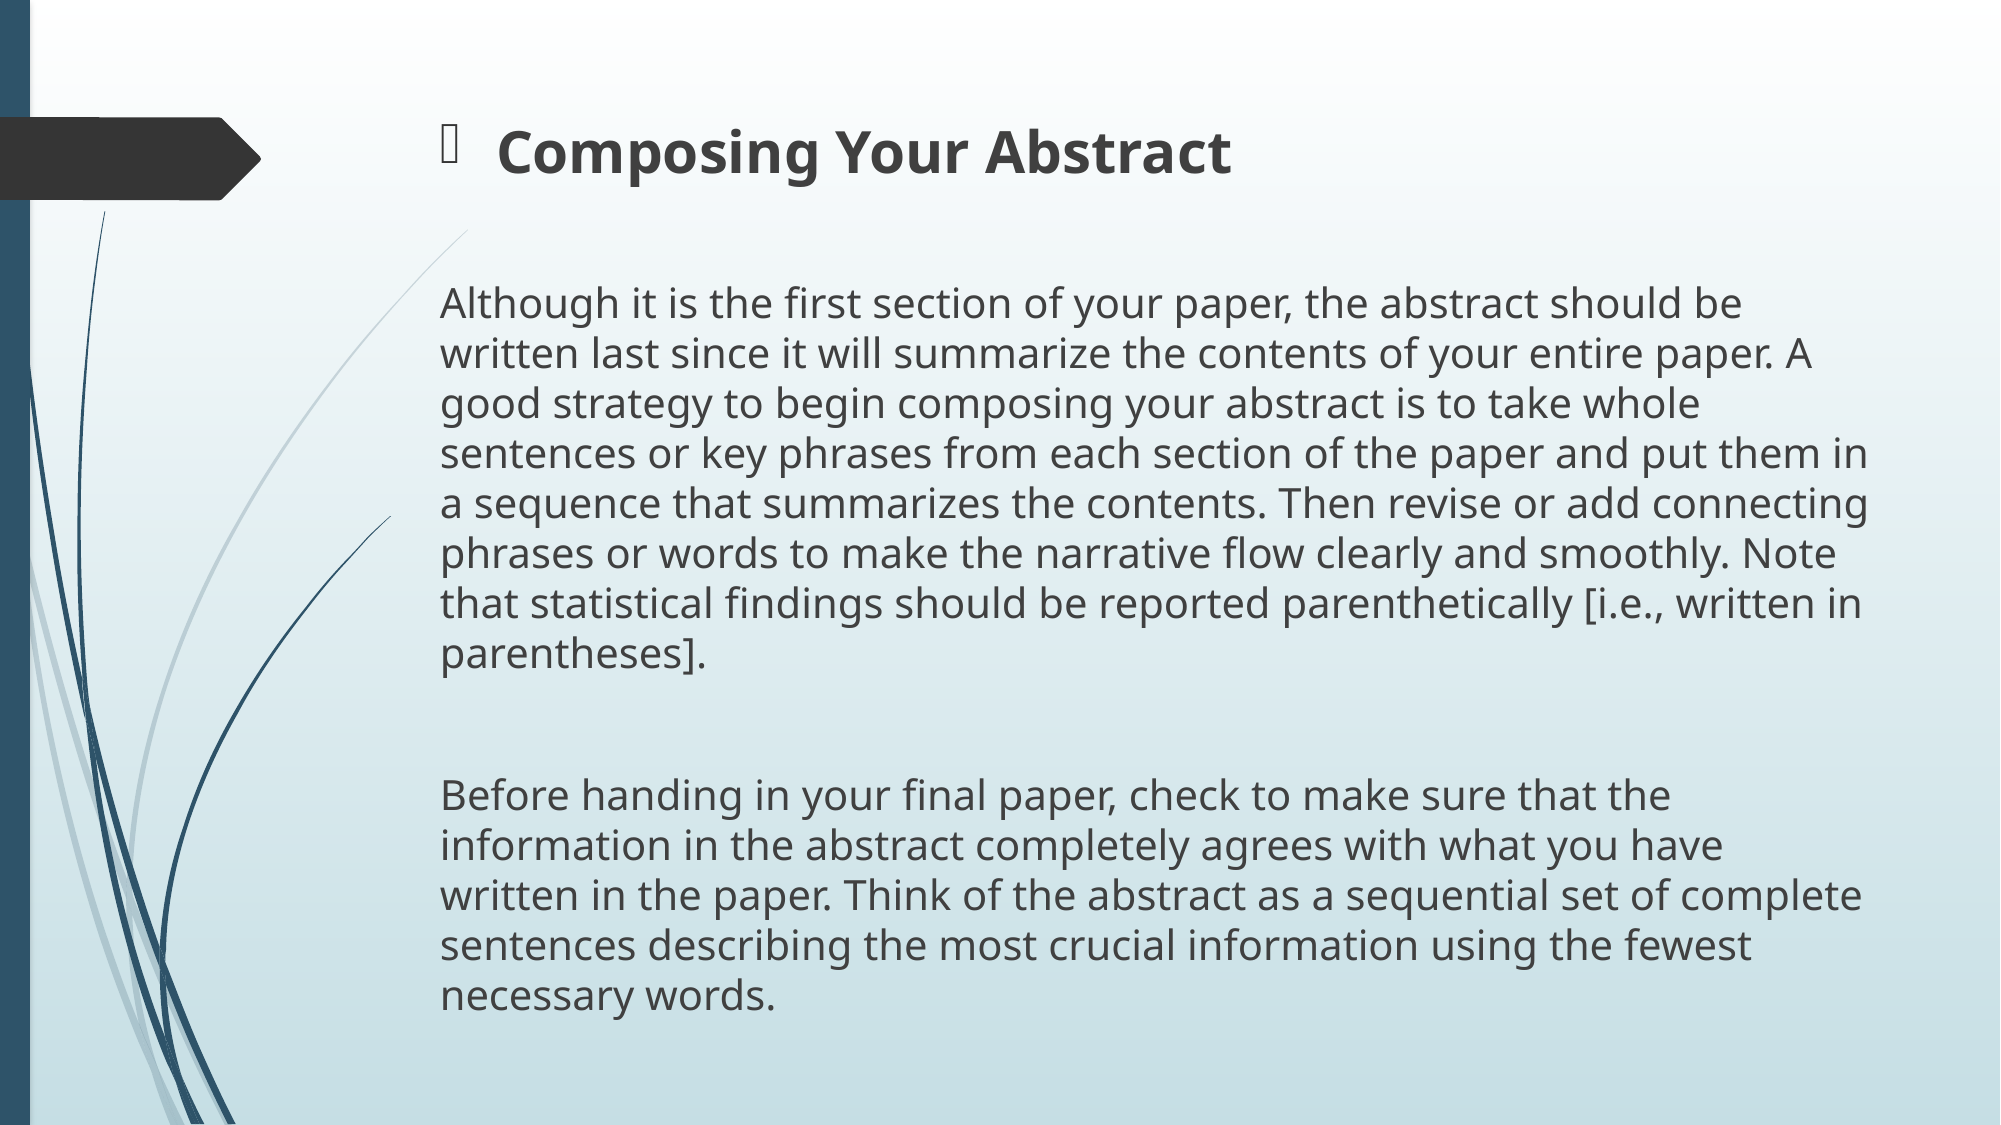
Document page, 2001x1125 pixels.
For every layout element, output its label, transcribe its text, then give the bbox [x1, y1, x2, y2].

list Composing Your Abstract Although it is the first section of your paper, the abstract should be written last since it will summarize the contents of your entire paper. A good strategy to begin composing your abstract is to take whole sentences or key phrases from each section of the paper and put them in a sequence that summarizes the contents. Then revise or add connecting phrases or words to make the narrative flow clearly and smoothly. Note that statistical findings should be reported parenthetically [i.e., written in parentheses]. Before handing in your final paper, check to make sure that the information in the abstract completely agrees with what you have written in the paper. Think of the abstract as a sequential set of complete sentences describing the most crucial information using the fewest necessary words. [424, 107, 1888, 970]
